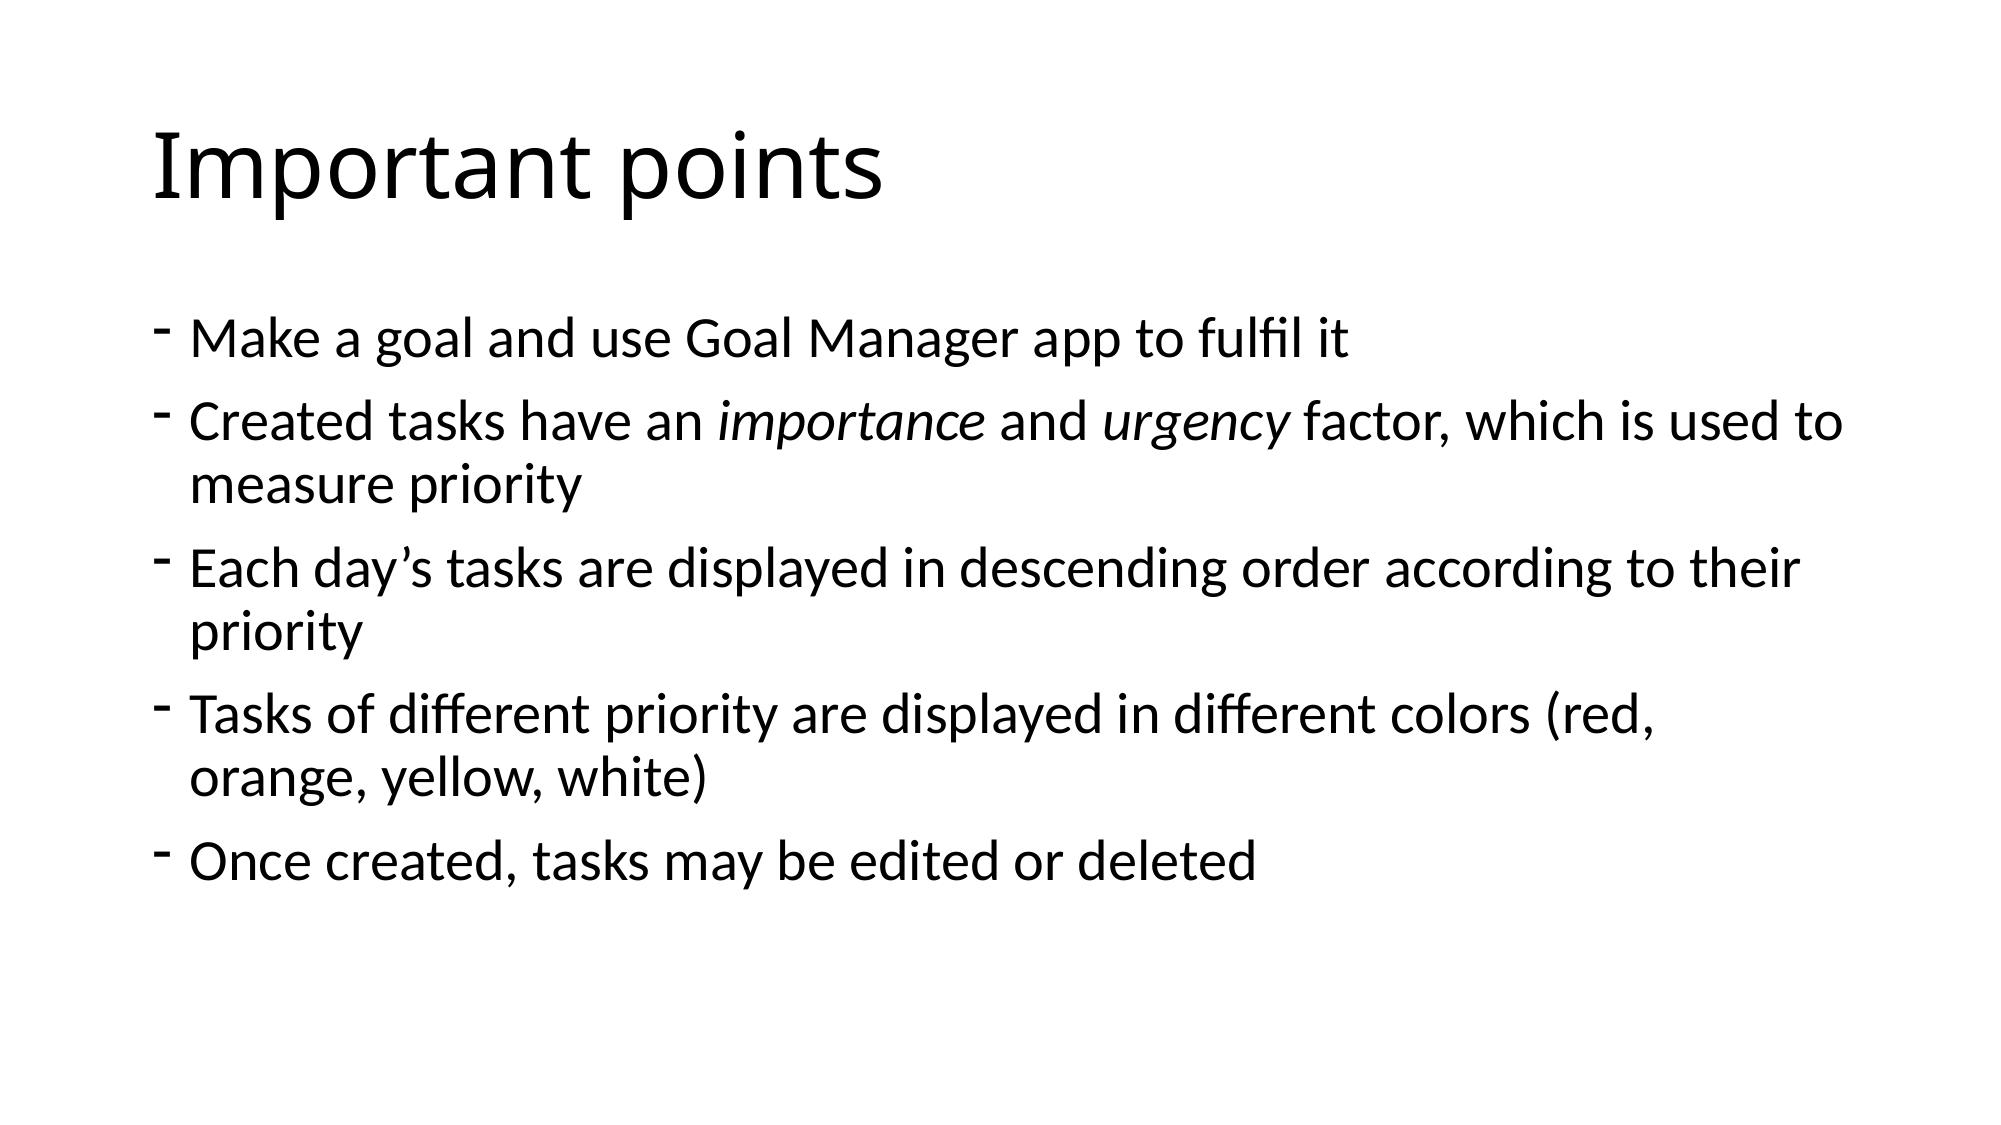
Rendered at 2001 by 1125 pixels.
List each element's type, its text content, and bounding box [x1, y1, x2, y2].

list Make a goal and use Goal Manager app to fulfil it Created tasks have an importance and urgency factor, which is used to measure priority Each day’s tasks are displayed in descending order according to their priority Tasks of different priority are displayed in different colors (red, orange, yellow, white) Once created, tasks may be edited or deleted [137, 299, 1863, 1014]
title Important points [137, 59, 1863, 278]
